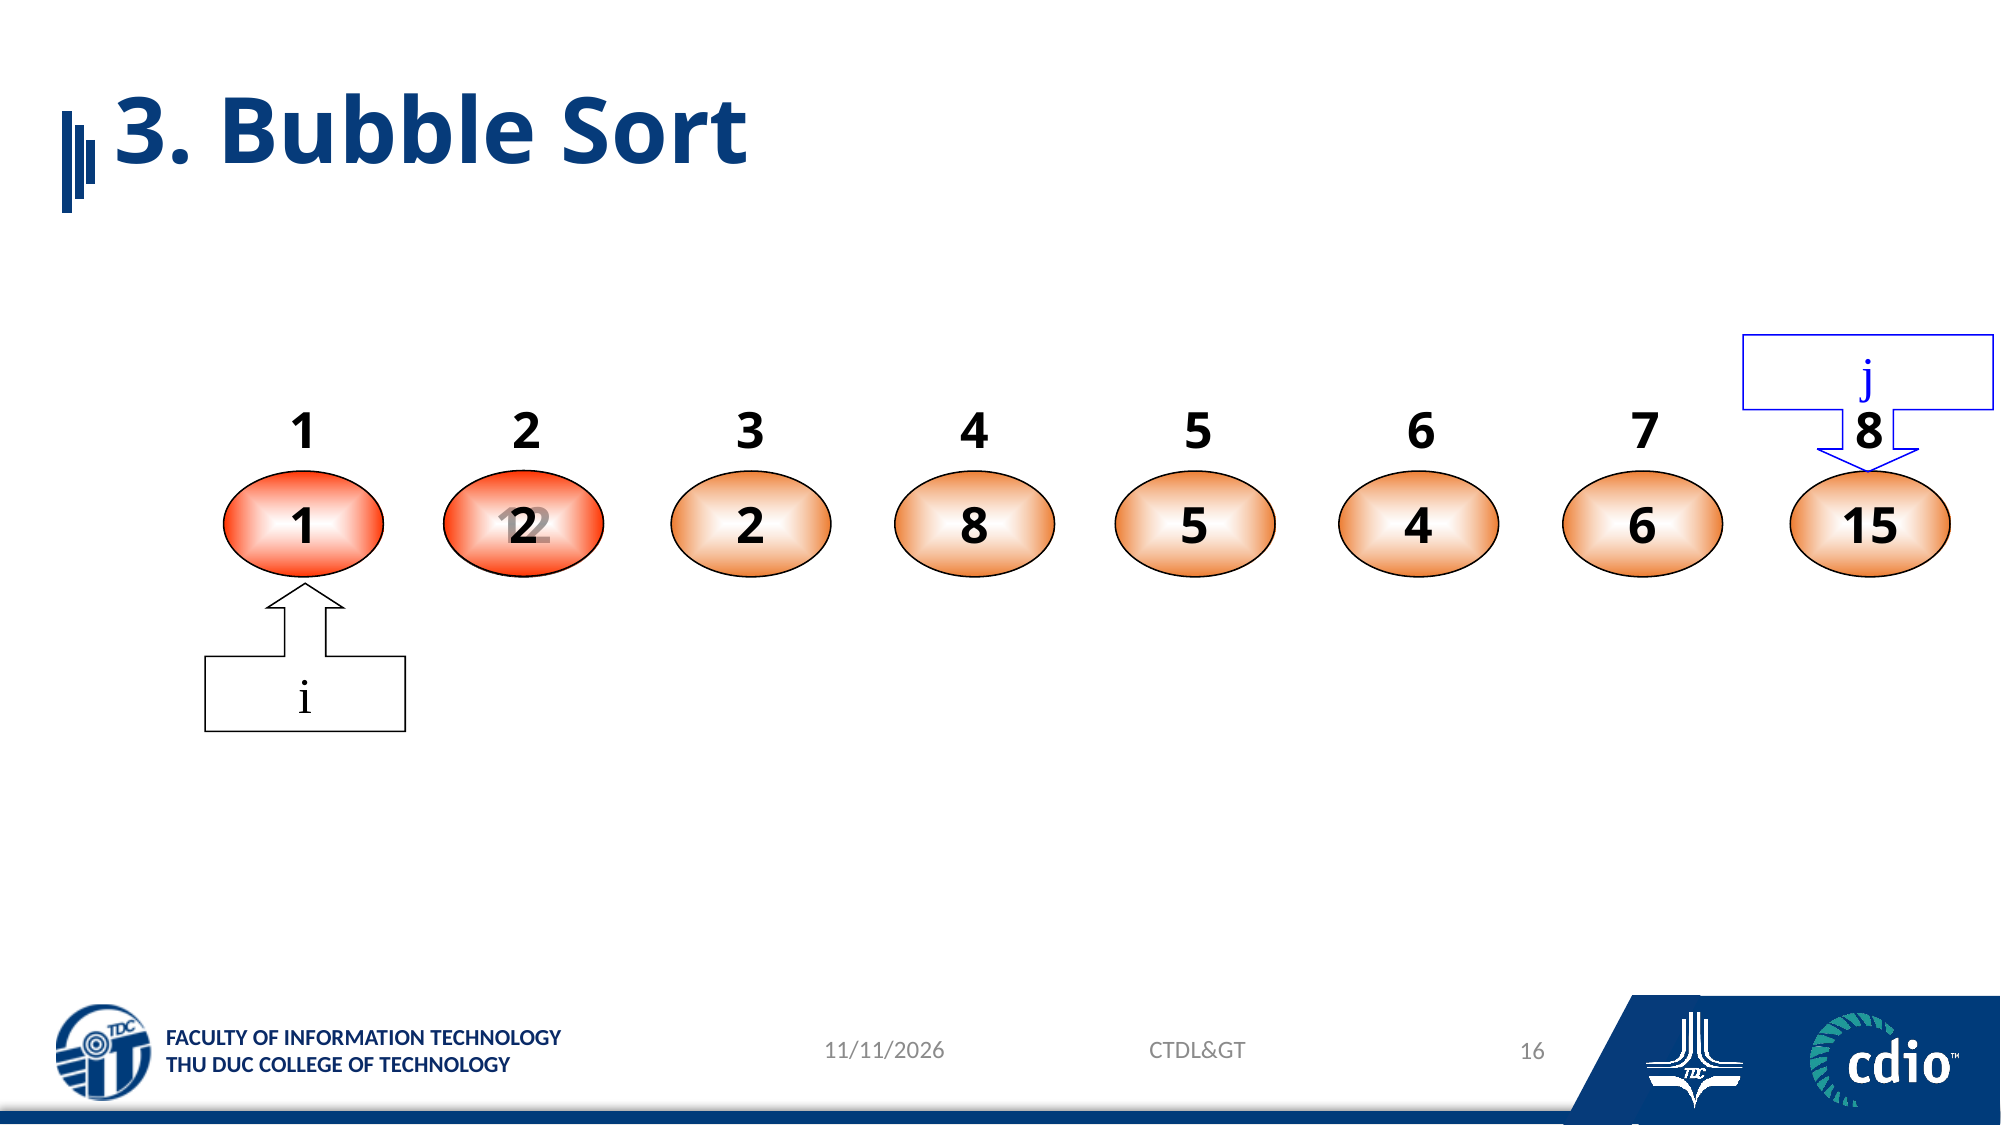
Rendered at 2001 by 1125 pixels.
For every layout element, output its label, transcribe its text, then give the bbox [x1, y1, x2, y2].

text_box 15 [1790, 482, 1951, 577]
text_box 4 [1338, 482, 1499, 577]
text_box 5 [1115, 482, 1276, 577]
text_box i [205, 583, 406, 732]
text_box j [1743, 334, 1994, 410]
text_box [223, 375, 1950, 482]
text_box 2 [443, 482, 604, 577]
text_box 6 [1562, 482, 1723, 577]
text_box 2 [671, 482, 831, 577]
slide_number 16 [1385, 1020, 1561, 1080]
picture [1810, 1013, 1959, 1107]
text_box 1 [223, 482, 384, 577]
text_box 8 [894, 482, 1055, 577]
title 3. Bubble Sort [99, 75, 1900, 193]
footer CTDL&GT [1043, 1019, 1352, 1079]
picture [1646, 1012, 1743, 1109]
picture [56, 1003, 454, 1101]
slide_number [808, 1019, 1010, 1079]
